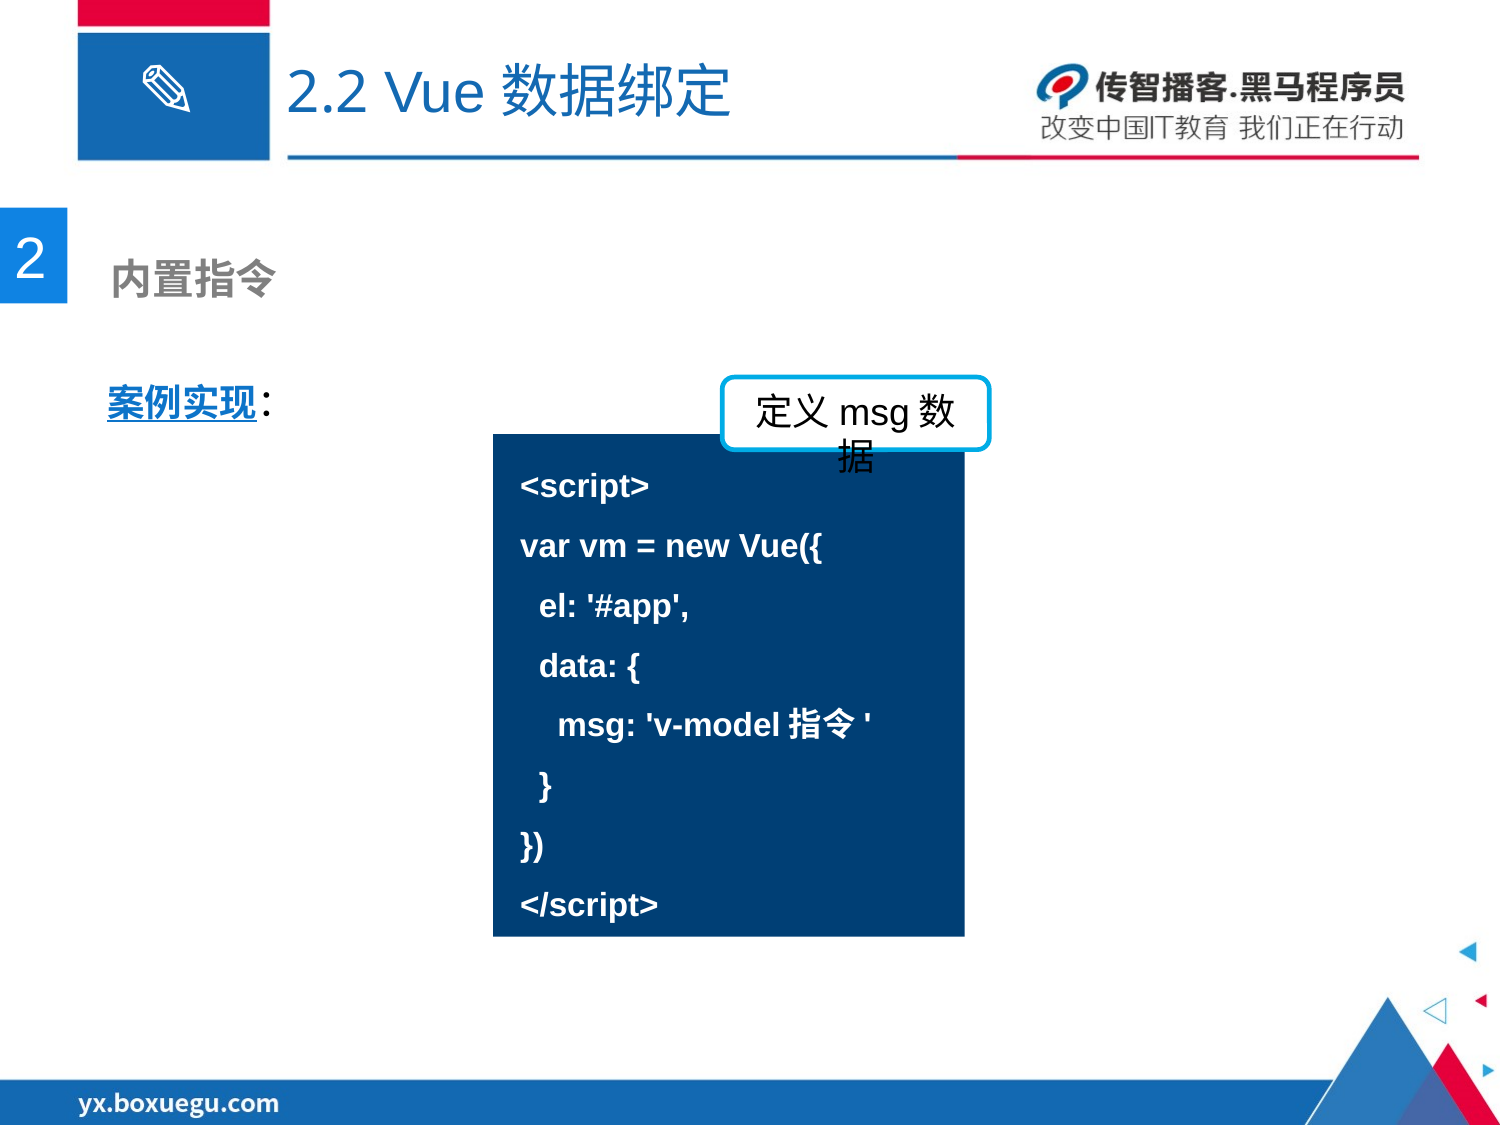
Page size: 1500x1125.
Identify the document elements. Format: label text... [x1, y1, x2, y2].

picture [0, 0, 1500, 1125]
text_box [492, 433, 965, 937]
text_box 案例实现： [92, 326, 1390, 432]
text_box 内置指令 [70, 245, 842, 310]
title 2.2 Vue数据绑定 [271, 25, 1046, 153]
text_box 定义msg数据 [722, 377, 990, 450]
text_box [0, 207, 68, 304]
